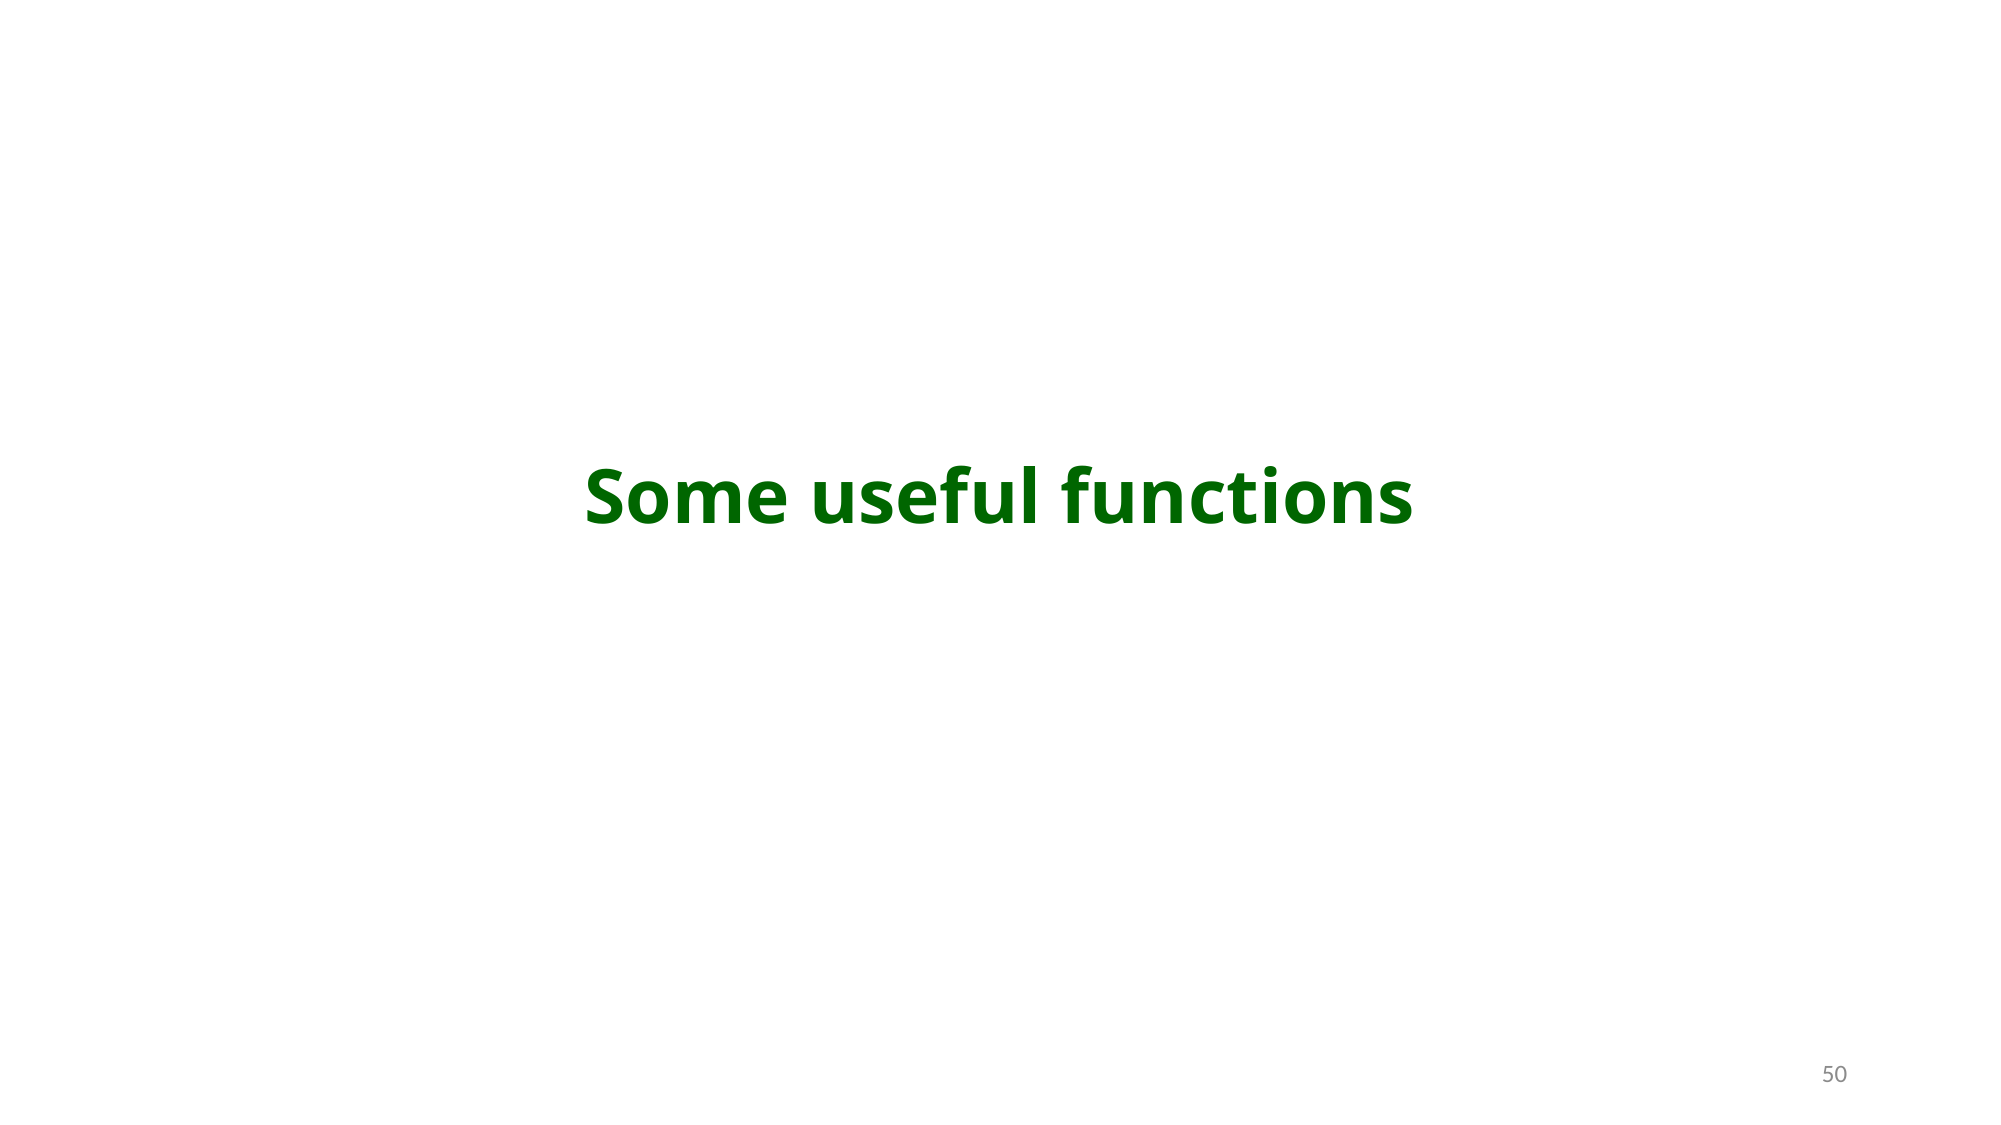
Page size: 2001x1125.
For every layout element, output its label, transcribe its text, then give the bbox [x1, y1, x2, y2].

slide_number 50 [1412, 1042, 1863, 1103]
list Some useful functions [137, 193, 1863, 907]
